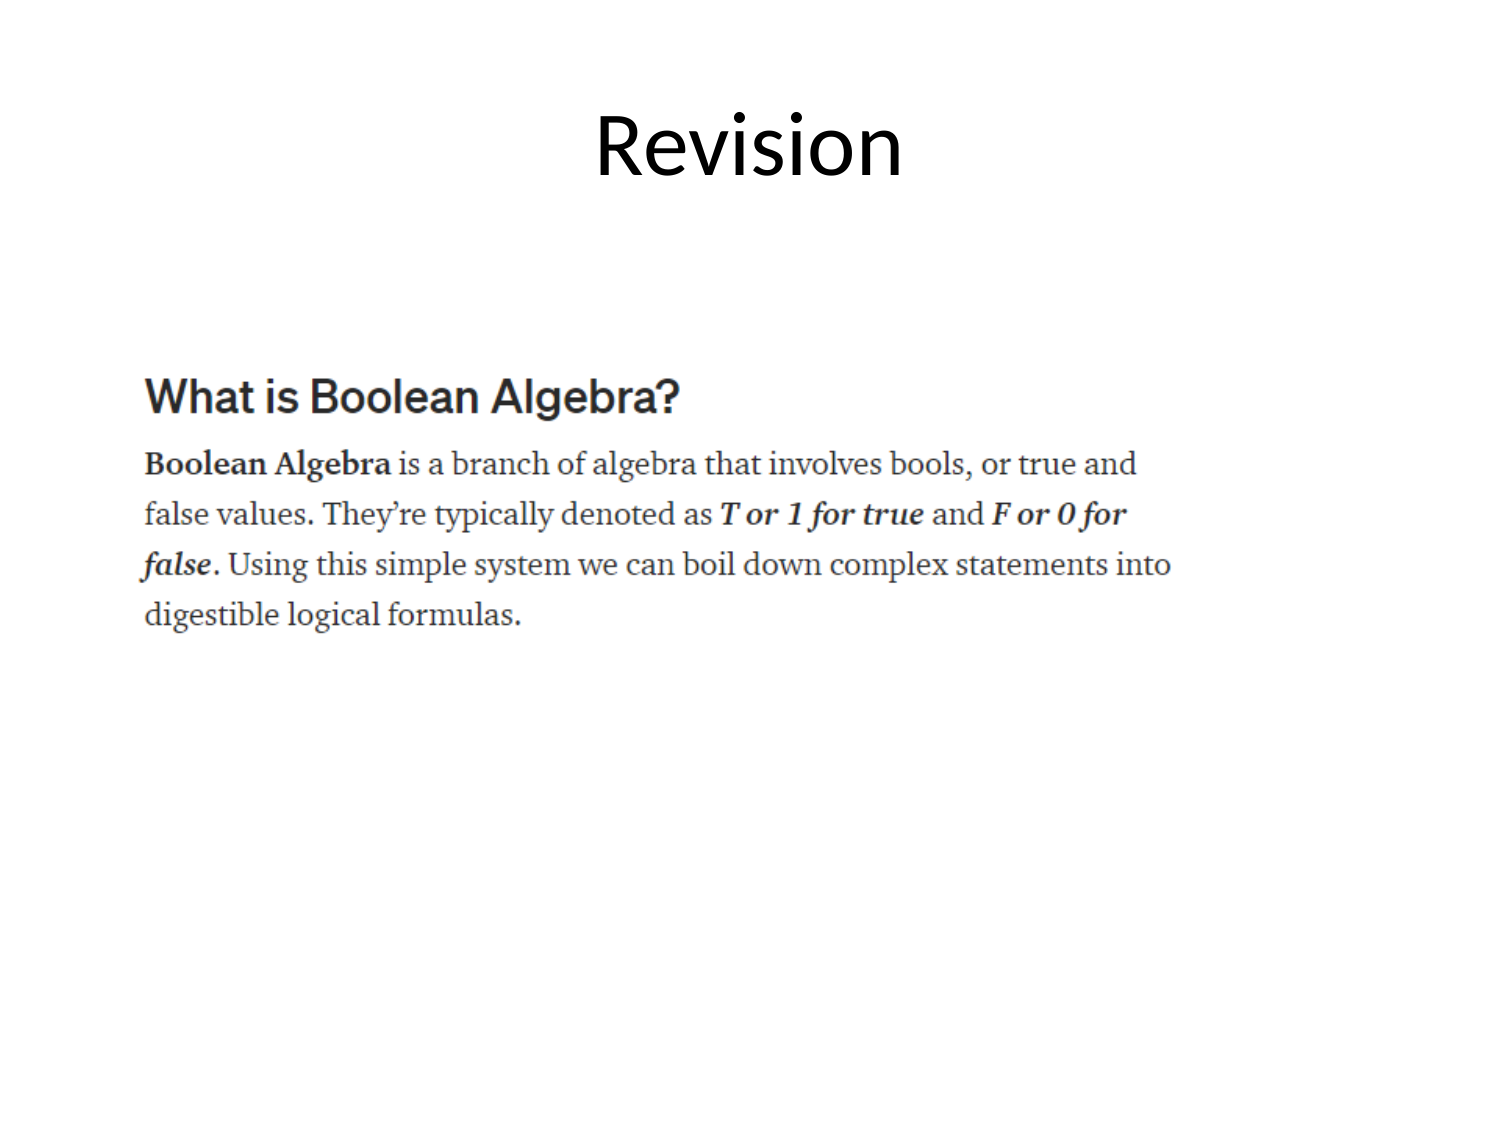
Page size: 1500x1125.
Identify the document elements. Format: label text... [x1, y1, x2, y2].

title Revision [75, 45, 1425, 233]
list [124, 349, 1205, 682]
